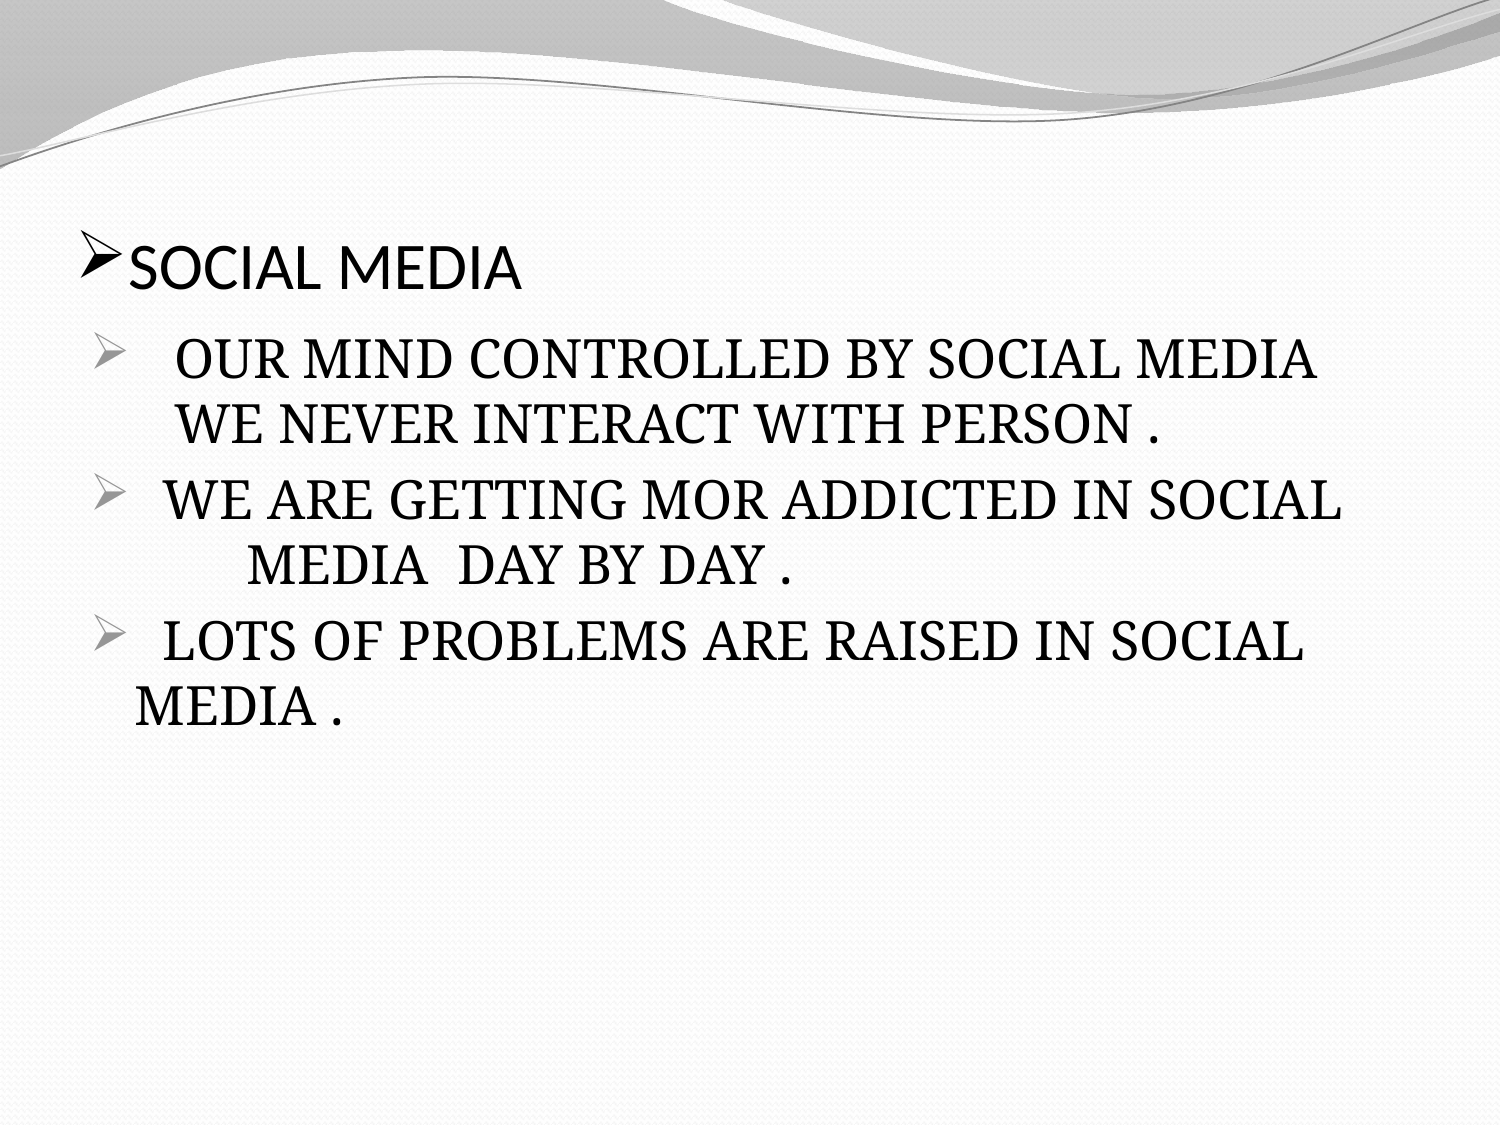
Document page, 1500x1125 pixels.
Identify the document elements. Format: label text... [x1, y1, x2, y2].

title SOCIAL MEDIA [75, 115, 1425, 303]
list OUR MIND CONTROLLED BY SOCIAL MEDIA WE NEVER INTERACT WITH PERSON . WE ARE GETTING MOR ADDICTED IN SOCIAL MEDIA DAY BY DAY . LOTS OF PROBLEMS ARE RAISED IN SOCIAL MEDIA . [75, 317, 1425, 1038]
